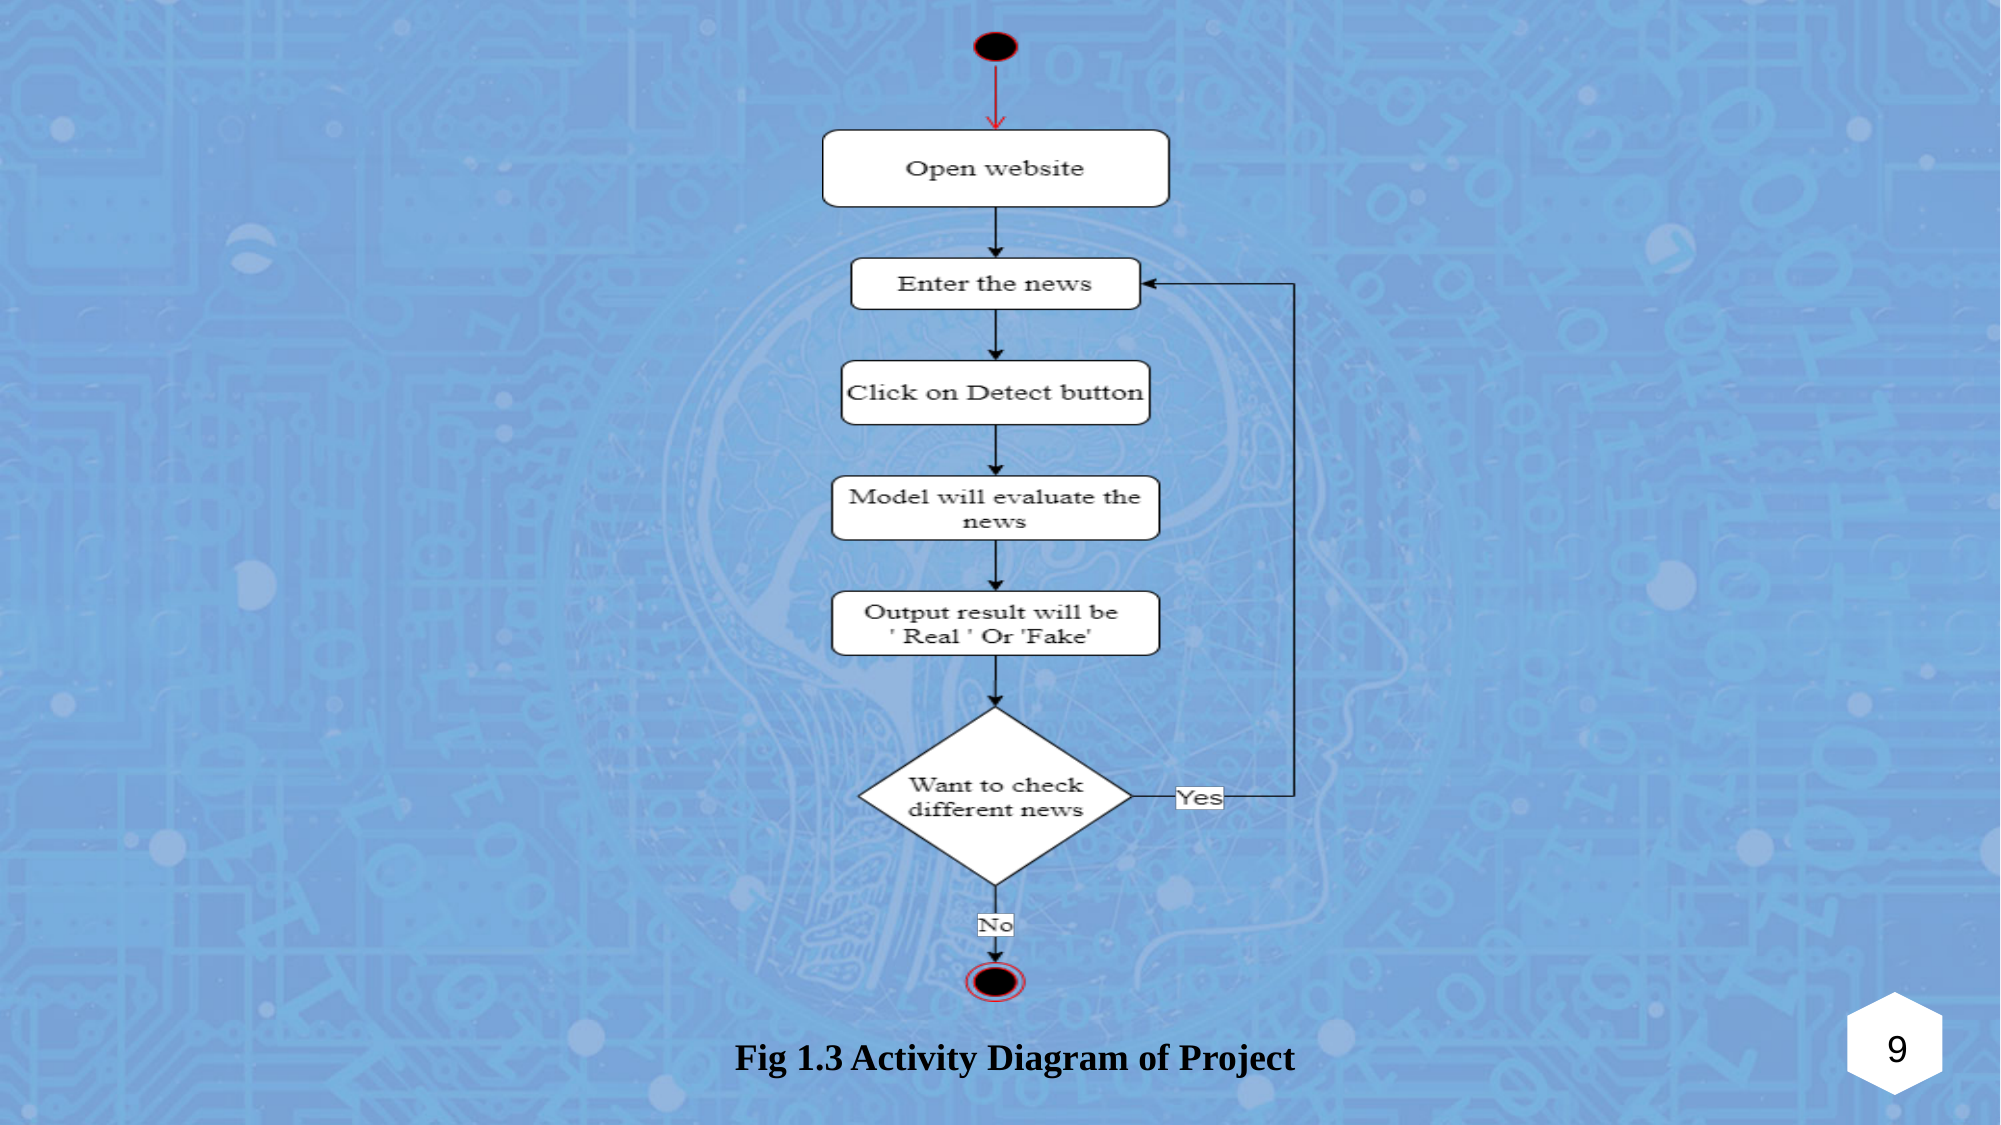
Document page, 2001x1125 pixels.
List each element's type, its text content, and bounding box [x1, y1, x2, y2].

text_box Fig 1.3 Activity Diagram of Project [720, 1025, 1311, 1086]
text_box [1847, 992, 1943, 1096]
picture [0, 0, 2001, 1125]
text_box 9 [1866, 1017, 1929, 1078]
